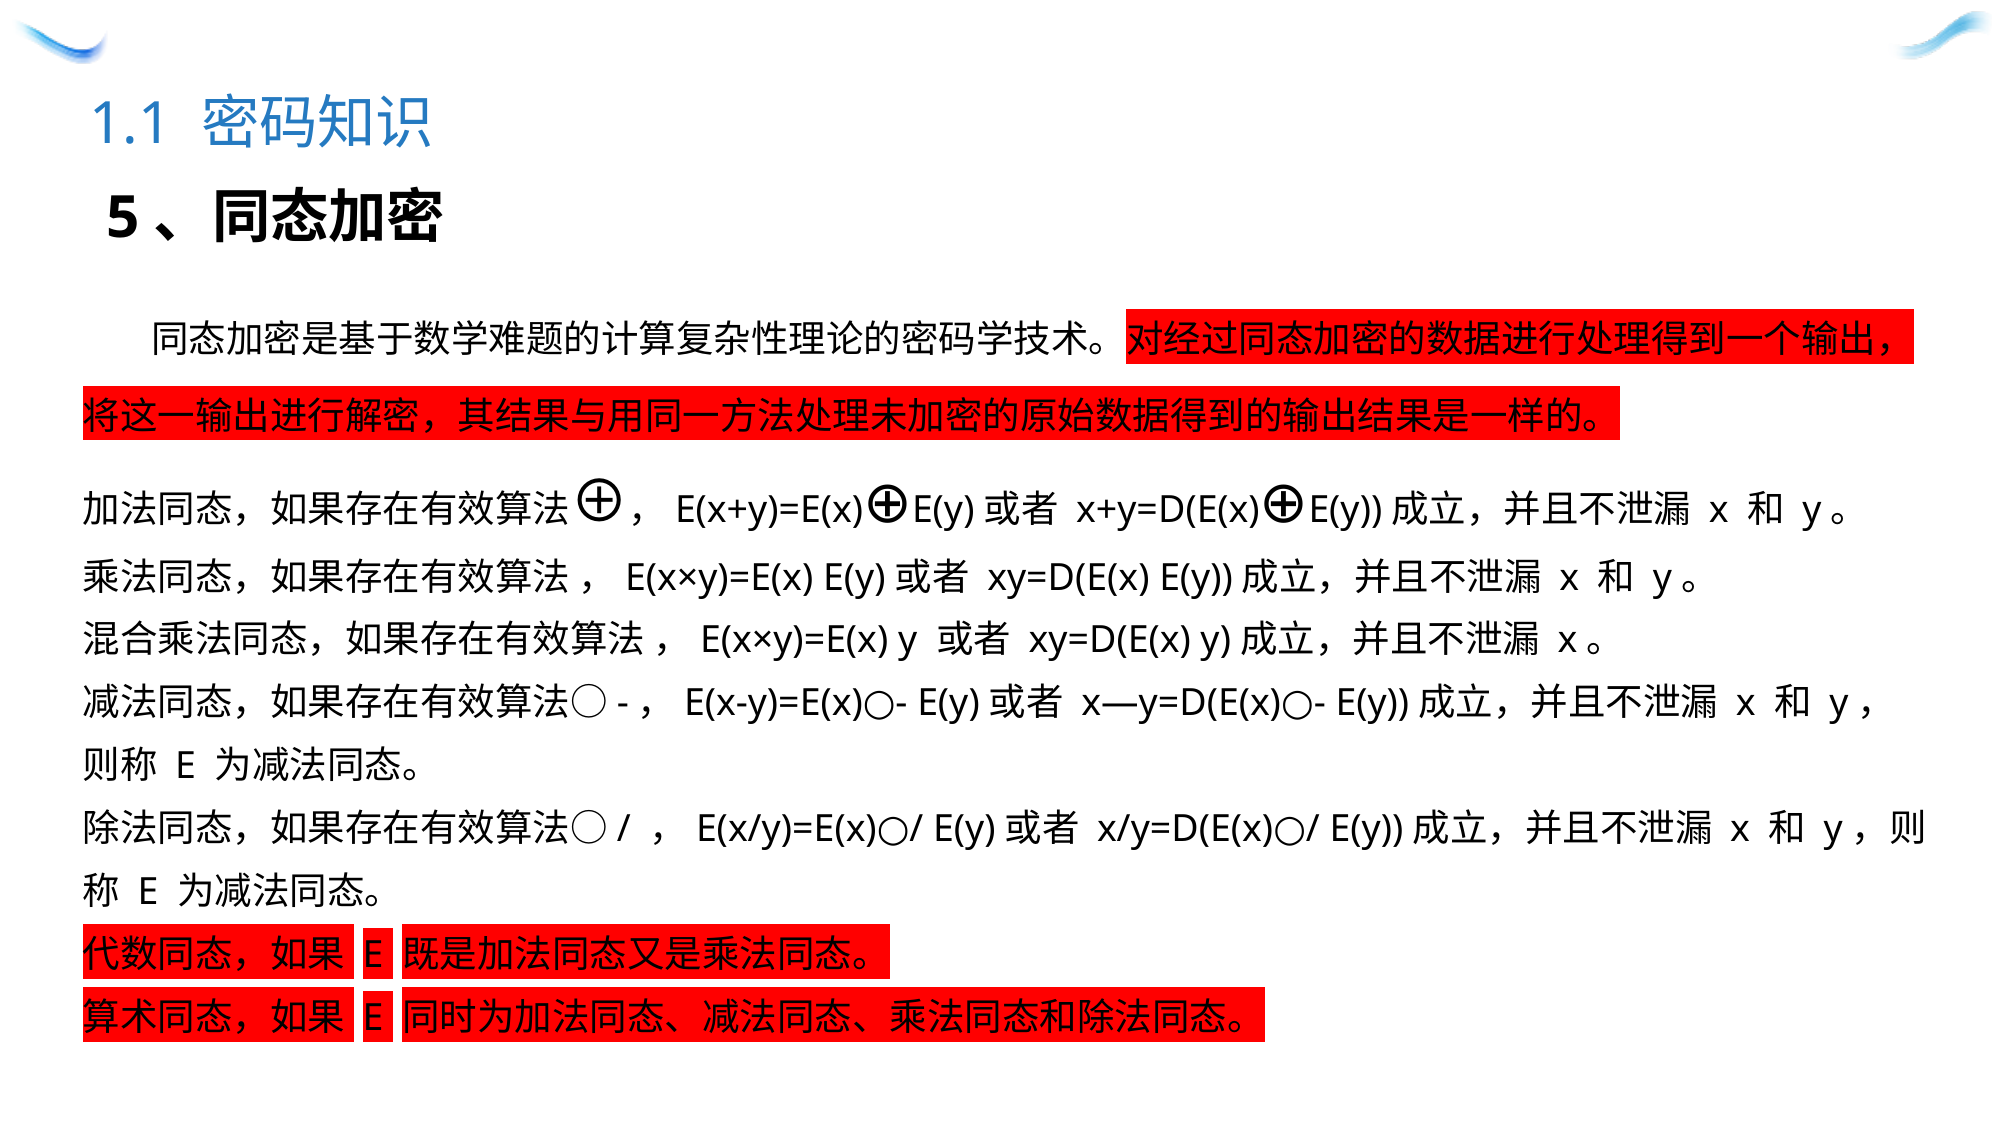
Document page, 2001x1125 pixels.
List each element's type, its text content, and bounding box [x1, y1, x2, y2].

text_box 同态加密是基于数学难题的计算复杂性理论的密码学技术。对经过同态加密的数据进行处理得到一个输出，将这一输出进行解密，其结果与用同一方法处理未加密的原始数据得到的输出结果是一样的。 加法同态，如果存在有效算法⊕，E(x+y)=E(x)⊕E(y)或者 x+y=D(E(x)⊕E(y))成立，并且不泄漏 x 和 y。 乘法同态，如果存在有效算法 ，E(x×y)=E(x) E(y)或者 xy=D(E(x) E(y))成立，并且不泄漏 x 和 y。 混合乘法同态，如果存在有效算法 ，E(x×y)=E(x) y 或者 xy=D(E(x) y)成立，并且不泄漏 x。 减法同态，如果存在有效算法○-，E(x-y)=E(x)○- E(y)或者 x—y=D(E(x)○- E(y))成立，并且不泄漏 x 和 y，则称 E 为减法同态。 除法同态，如果存在有效算法○/ ，E(x/y)=E(x)○/ E(y)或者 x/y=D(E(x)○/ E(y))成立，并且不泄漏 x 和 y，则称 E 为减法同态。 代数同态，如果 E 既是加法同态又是乘法同态。 算术同态，如果 E 同时为加法同态、减法同态、乘法同态和除法同态。 [68, 276, 1943, 1046]
picture [0, 0, 119, 83]
text_box 5、同态加密 [92, 172, 472, 257]
text_box 1.1 密码知识 [0, 21, 1000, 163]
picture [1881, 0, 2000, 72]
